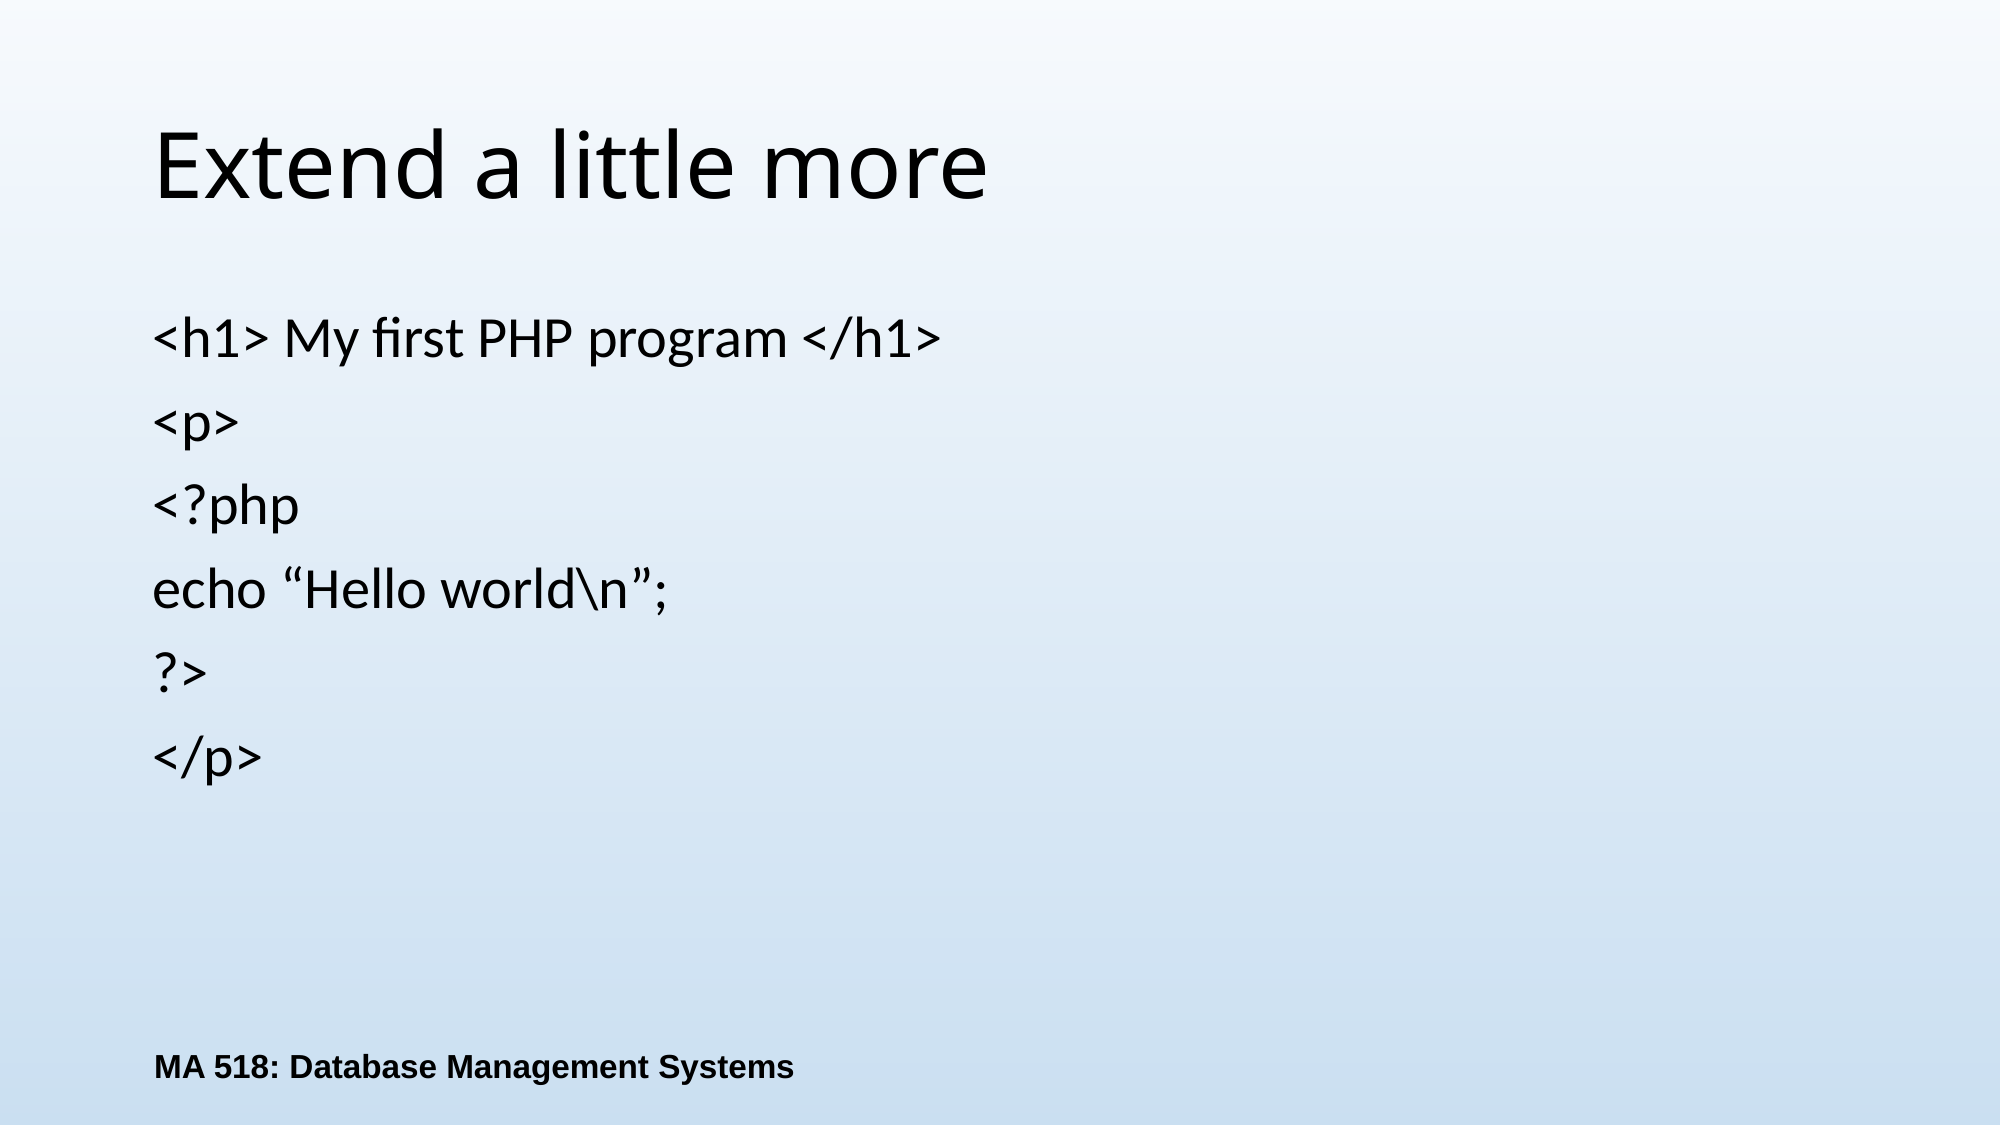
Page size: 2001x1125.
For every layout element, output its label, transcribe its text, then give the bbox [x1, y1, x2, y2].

footer MA 518: Database Management Systems [137, 1035, 813, 1096]
list <h1> My first PHP program </h1> <p> <?php echo “Hello world\n”; ?> </p> [137, 299, 1863, 1014]
title Extend a little more [137, 59, 1863, 278]
